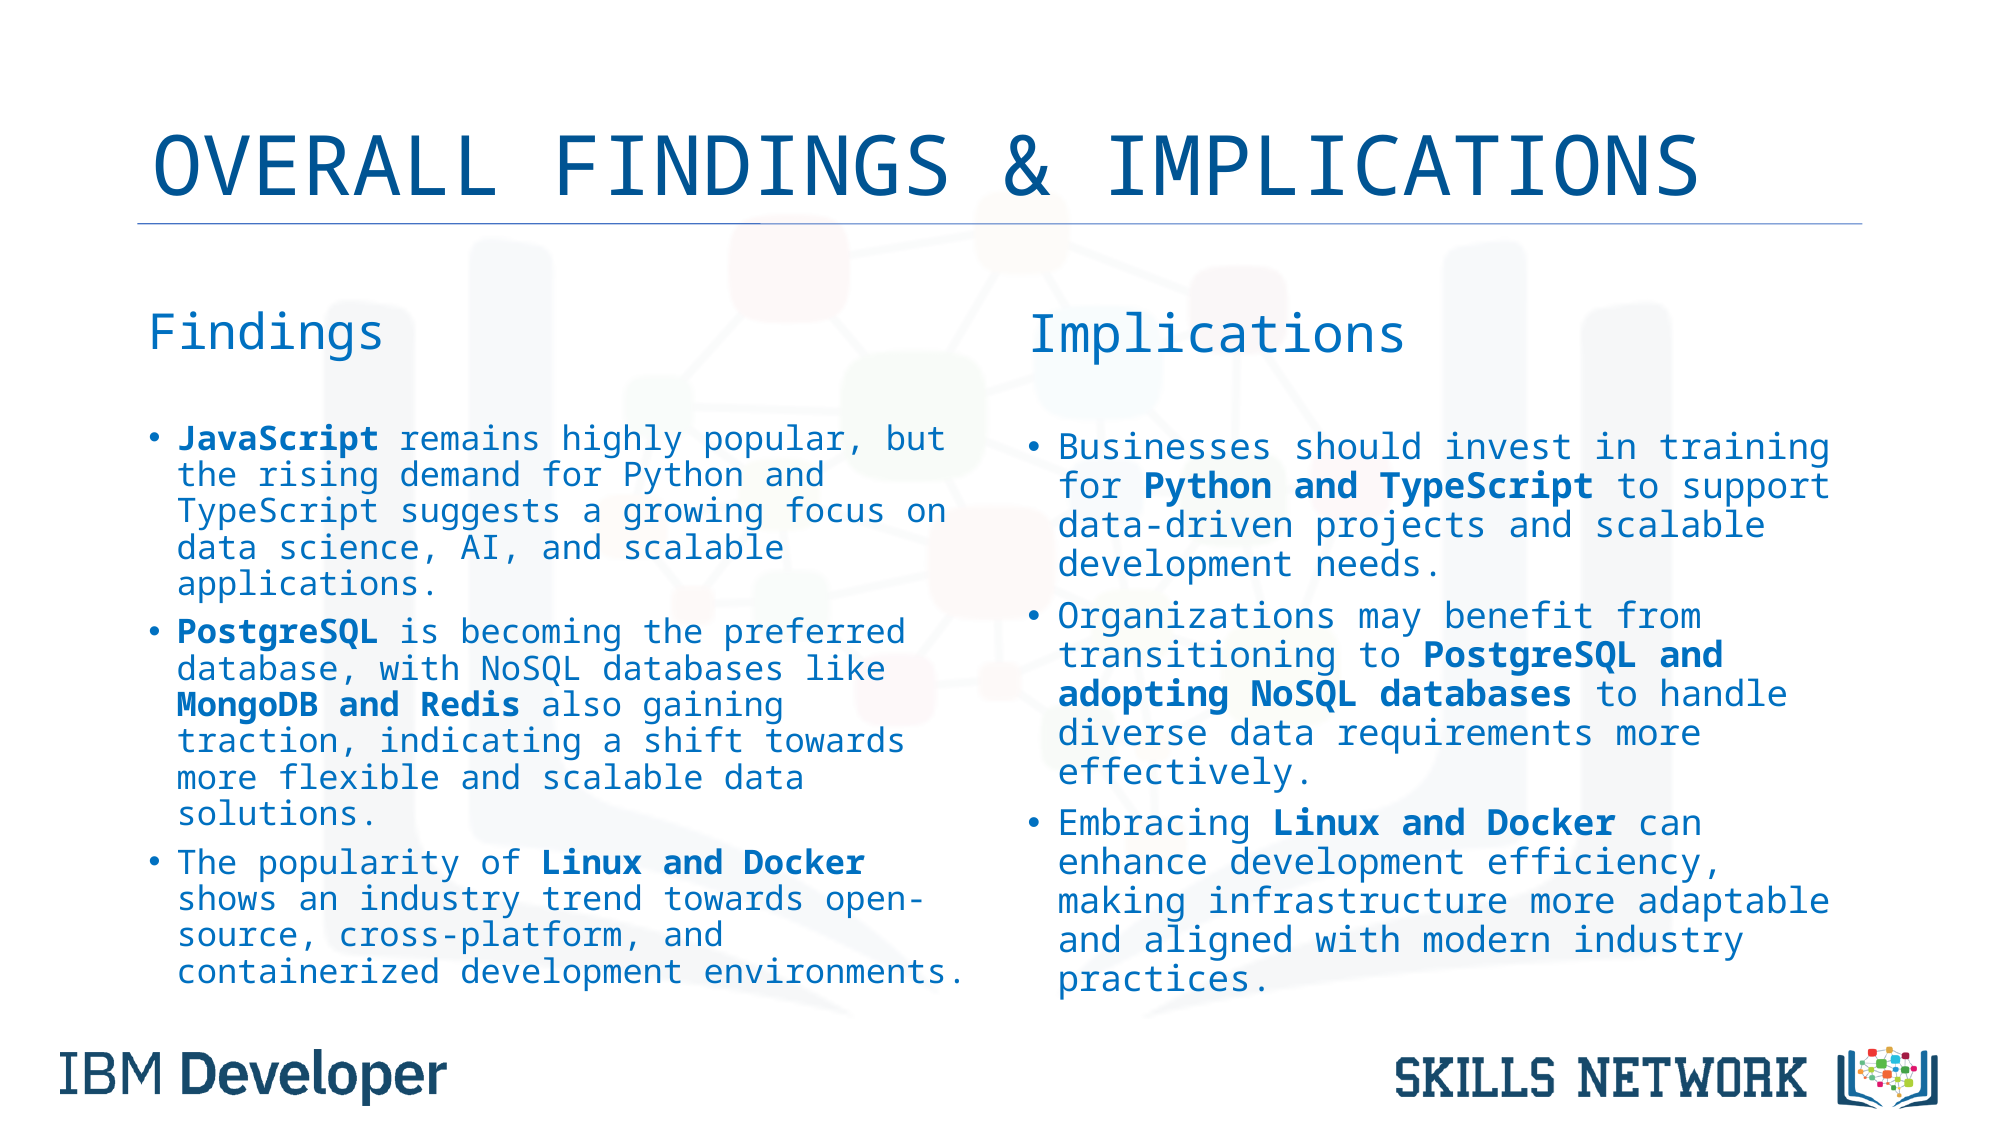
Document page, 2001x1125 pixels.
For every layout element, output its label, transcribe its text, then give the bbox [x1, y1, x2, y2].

list Implications Businesses should invest in training for Python and TypeScript to support data-driven projects and scalable development needs. Organizations may benefit from transitioning to PostgreSQL and adopting NoSQL databases to handle diverse data requirements more effectively. Embracing Linux and Docker can enhance development efficiency, making infrastructure more adaptable and aligned with modern industry practices. [1012, 299, 1863, 1014]
picture [1390, 1045, 1945, 1111]
list Findings JavaScript remains highly popular, but the rising demand for Python and TypeScript suggests a growing focus on data science, AI, and scalable applications. PostgreSQL is becoming the preferred database, with NoSQL databases like MongoDB and Redis also gaining traction, indicating a shift towards more flexible and scalable data solutions. The popularity of Linux and Docker shows an industry trend towards open-source, cross-platform, and containerized development environments. [133, 299, 984, 1014]
title OVERALL FINDINGS & IMPLICATIONS [137, 59, 1863, 278]
picture [55, 1045, 459, 1108]
